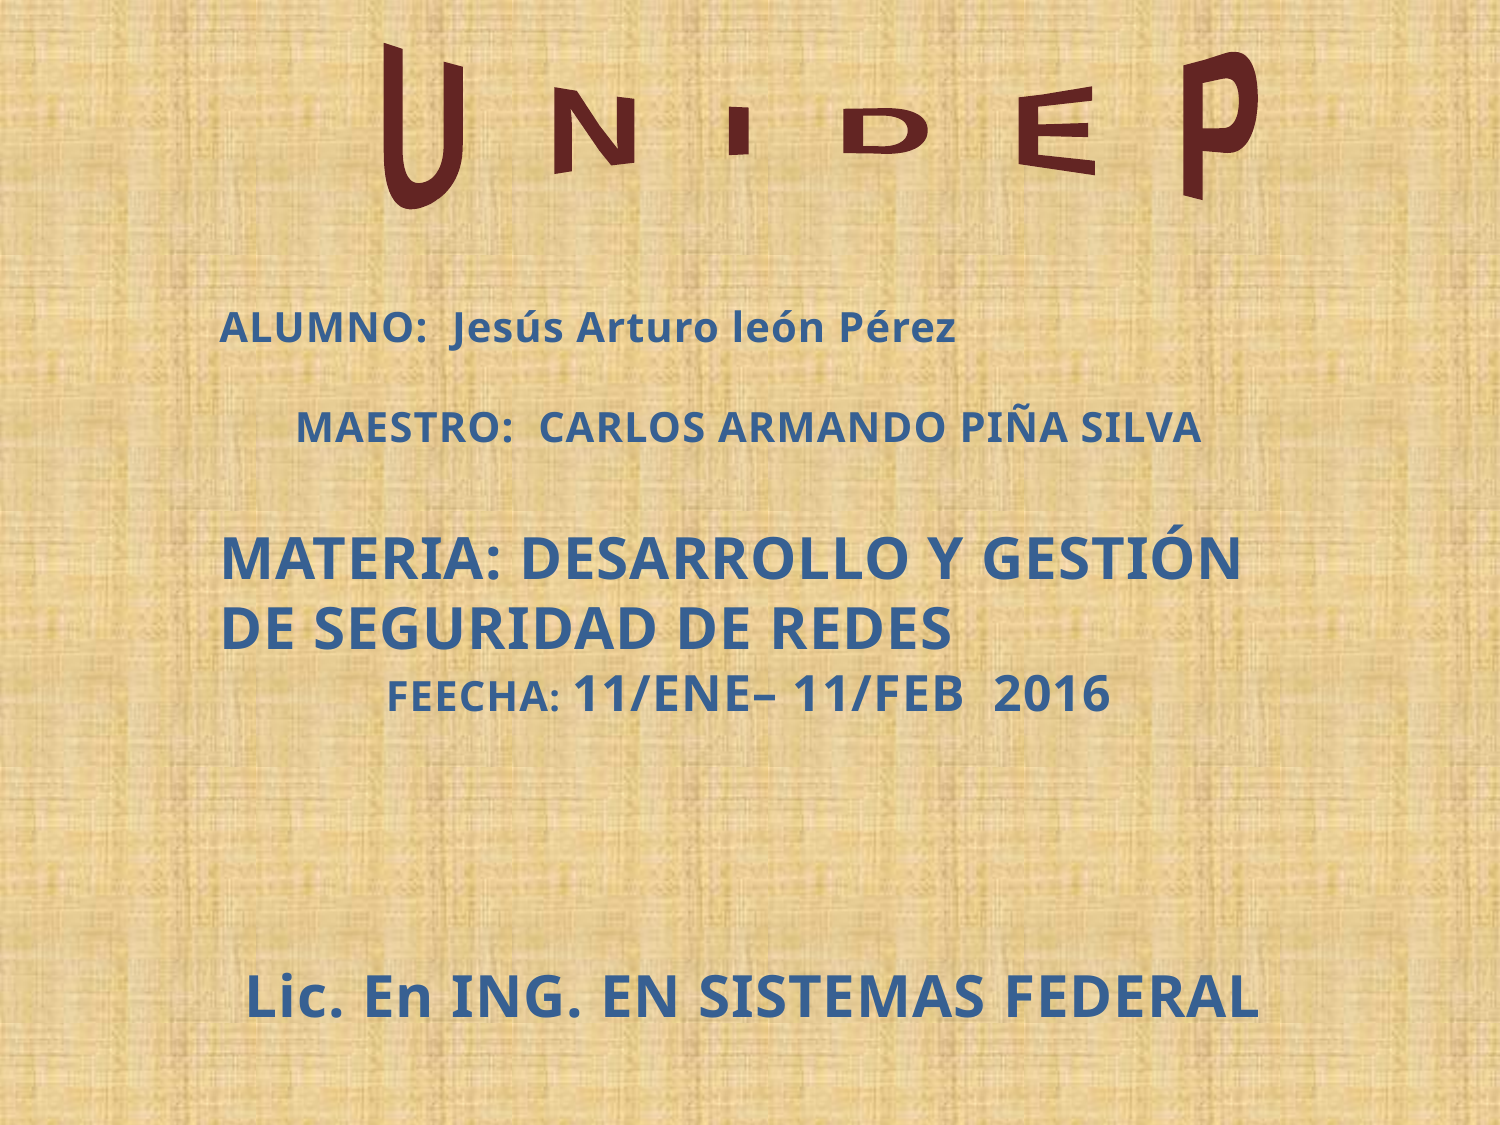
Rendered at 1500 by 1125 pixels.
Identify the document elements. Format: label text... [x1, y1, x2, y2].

text_box ALUMNO: Jesús Arturo león Pérez MAESTRO: CARLOS ARMANDO PIÑA SILVA MATERIA: DESARROLLO Y GESTIÓN DE SEGURIDAD DE REDES FEECHA: 11/ENE– 11/FEB 2016 [204, 243, 1293, 729]
picture [0, 0, 1500, 1125]
text_box Lic. En ING. EN SISTEMAS FEDERAL [229, 881, 1278, 1037]
